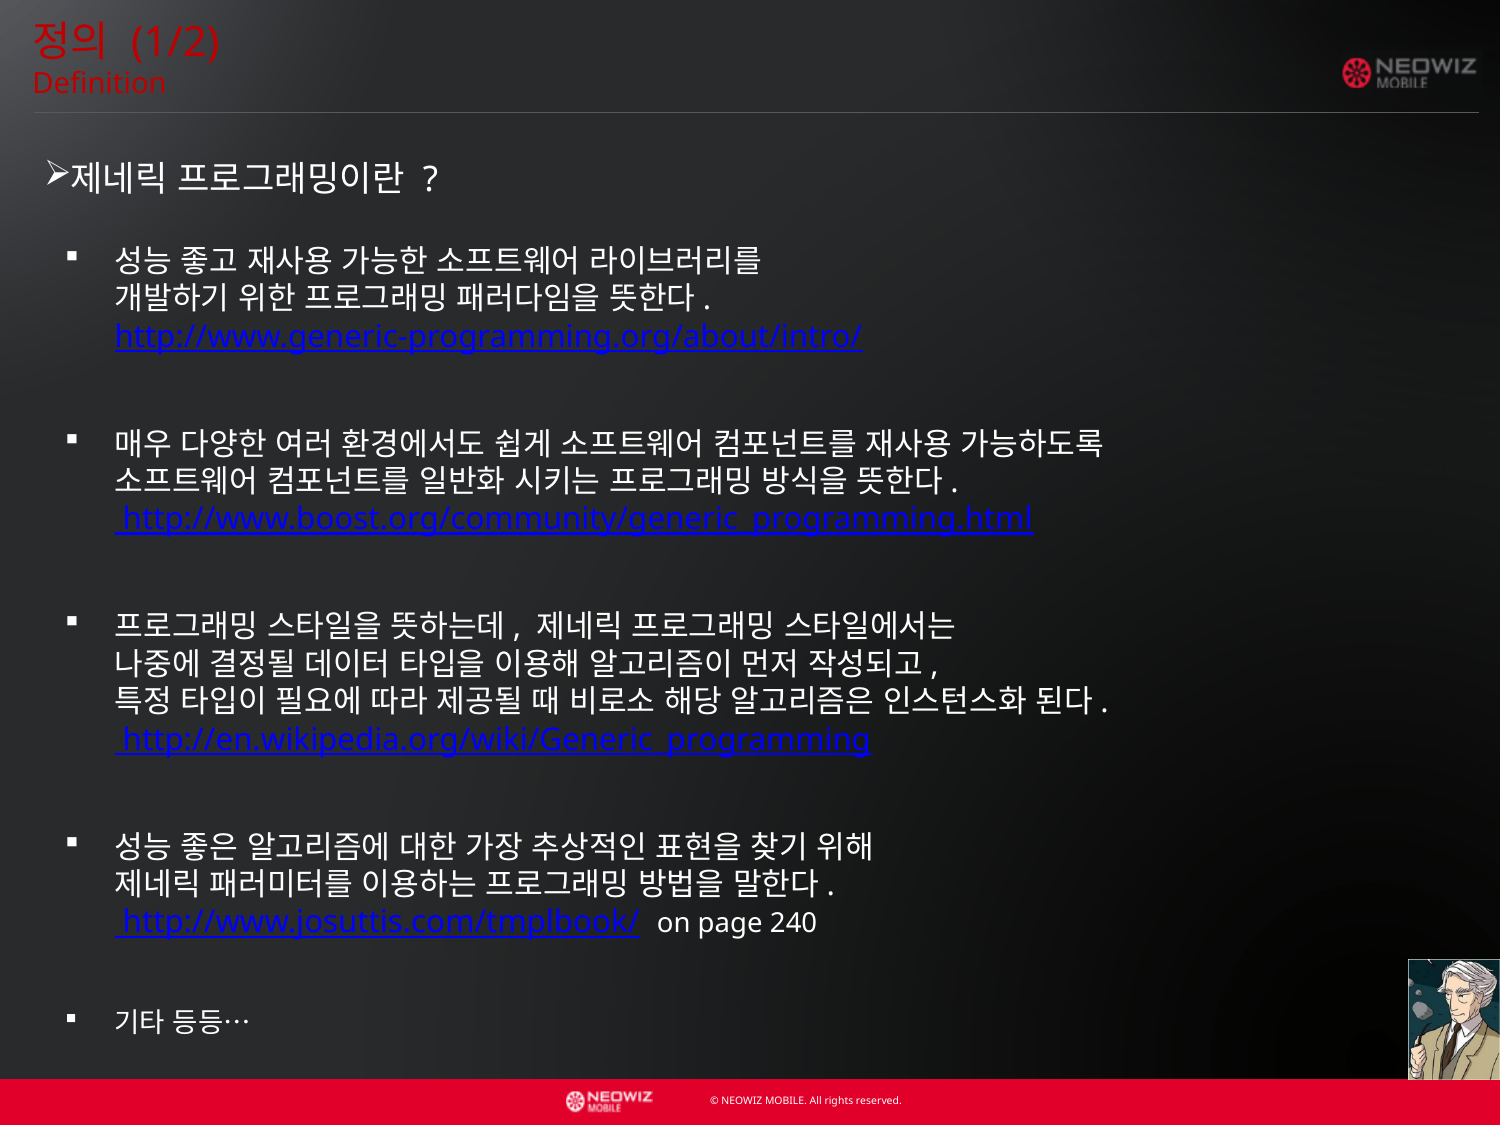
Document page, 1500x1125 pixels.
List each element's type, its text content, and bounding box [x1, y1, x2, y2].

picture [0, 0, 1500, 1125]
list 제네릭 프로그래밍이란 ? 성능 좋고 재사용 가능한 소프트웨어 라이브러리를 개발하기 위한 프로그래밍 패러다임을 뜻한다. http://www.generic-programming.org/about/intro/ 매우 다양한 여러 환경에서도 쉽게 소프트웨어 컴포넌트를 재사용 가능하도록 소프트웨어 컴포넌트를 일반화 시키는 프로그래밍 방식을 뜻한다. http://www.boost.org/community/generic_programming.html 프로그래밍 스타일을 뜻하는데, 제네릭 프로그래밍 스타일에서는 나중에 결정될 데이터 타입을 이용해 알고리즘이 먼저 작성되고, 특정 타입이 필요에 따라 제공될 때 비로소 해당 알고리즘은 인스턴스화 된다. http://en.wikipedia.org/wiki/Generic_programming 성능 좋은 알고리즘에 대한 가장 추상적인 표현을 찾기 위해 제네릭 패러미터를 이용하는 프로그래밍 방법을 말한다. http://www.josuttis.com/tmplbook/ on page 240 기타 등등… [29, 149, 1380, 1047]
text_box 정의 (1/2) Definition [17, 0, 1368, 114]
